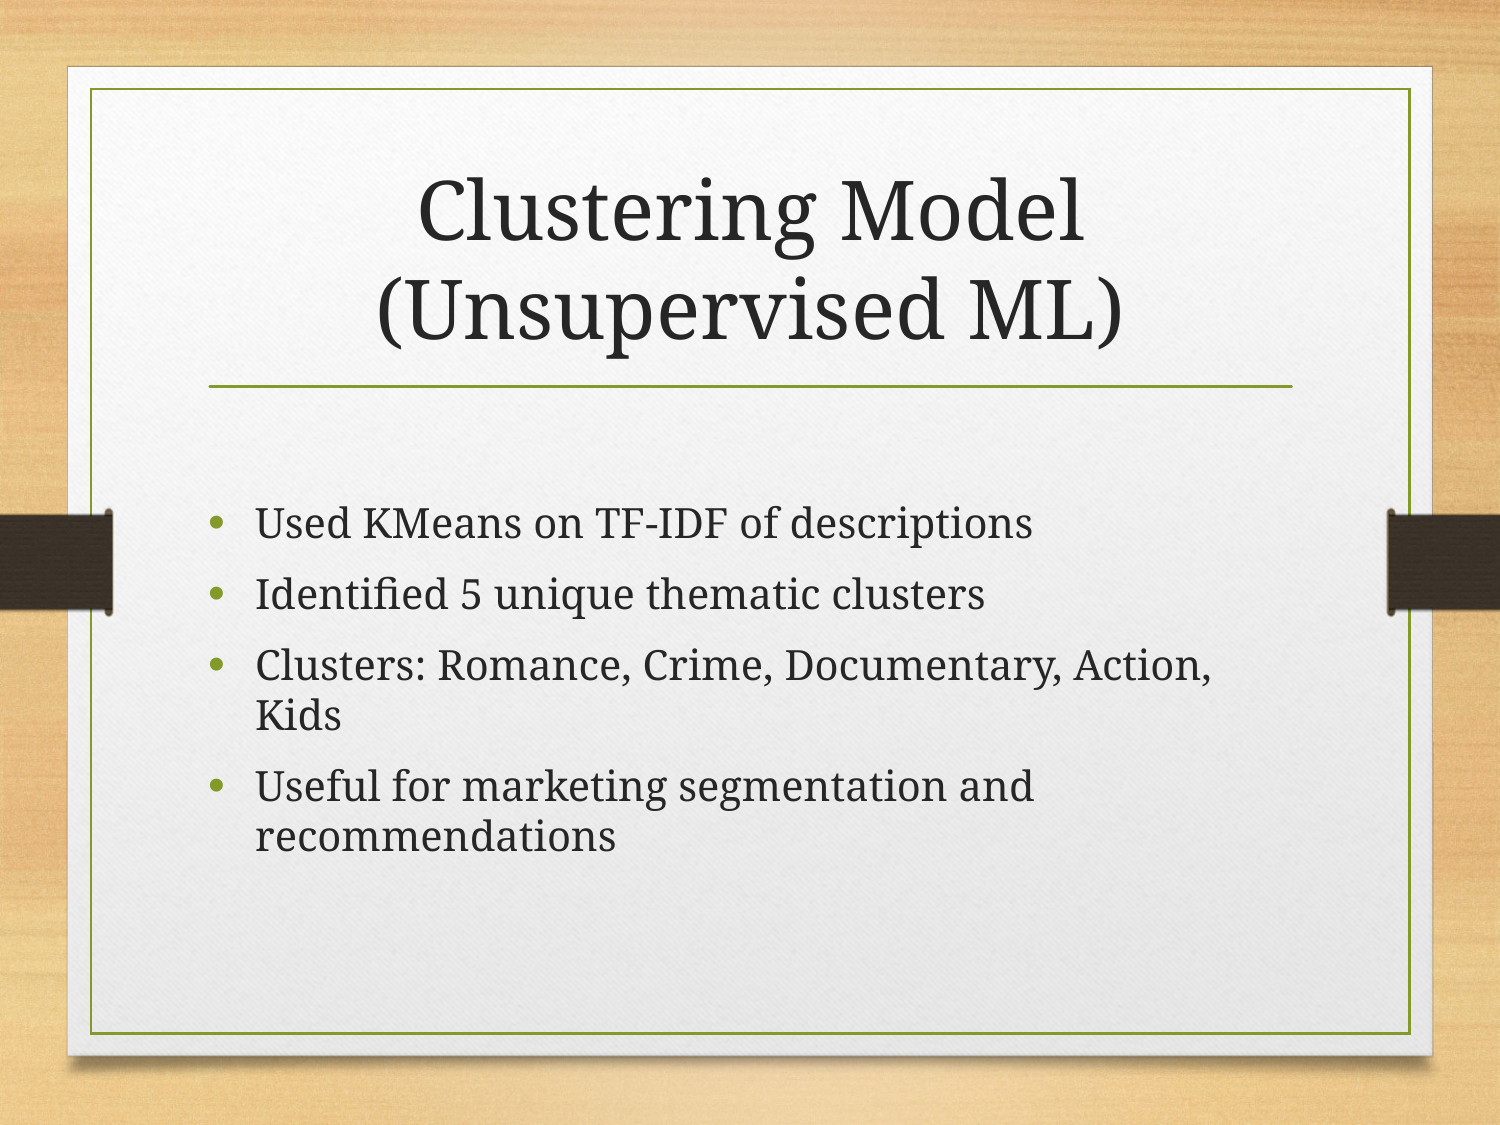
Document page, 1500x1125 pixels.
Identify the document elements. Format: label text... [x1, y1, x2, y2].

list Used KMeans on TF-IDF of descriptions Identified 5 unique thematic clusters Clusters: Romance, Crime, Documentary, Action, Kids Useful for marketing segmentation and recommendations [193, 408, 1309, 974]
title Clustering Model (Unsupervised ML) [193, 150, 1309, 365]
picture [0, 0, 1500, 1125]
